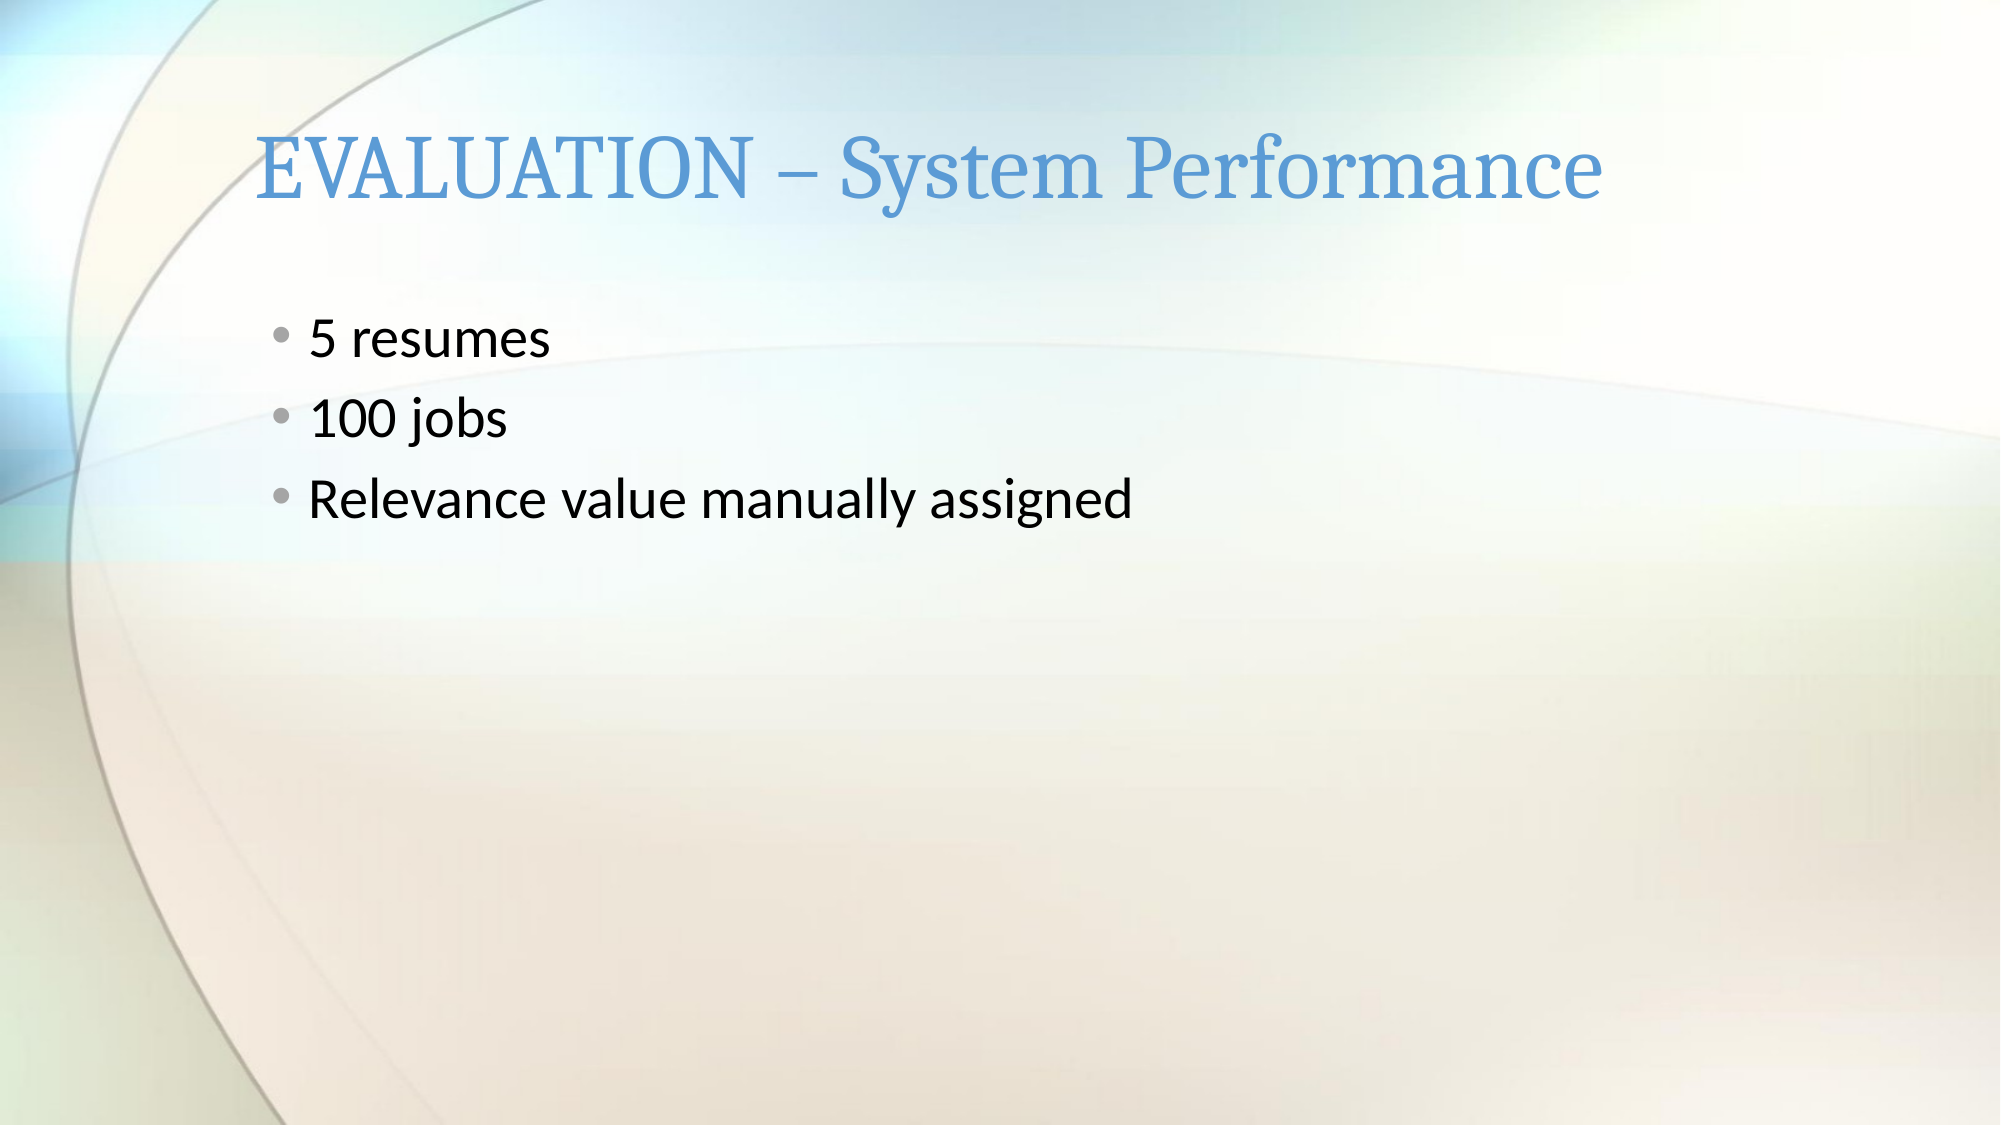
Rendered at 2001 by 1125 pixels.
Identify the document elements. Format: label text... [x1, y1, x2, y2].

picture [0, 0, 2001, 1125]
title EVALUATION – System Performance [239, 53, 1721, 271]
list 5 resumes 100 jobs Relevance value manually assigned [256, 299, 1863, 1014]
